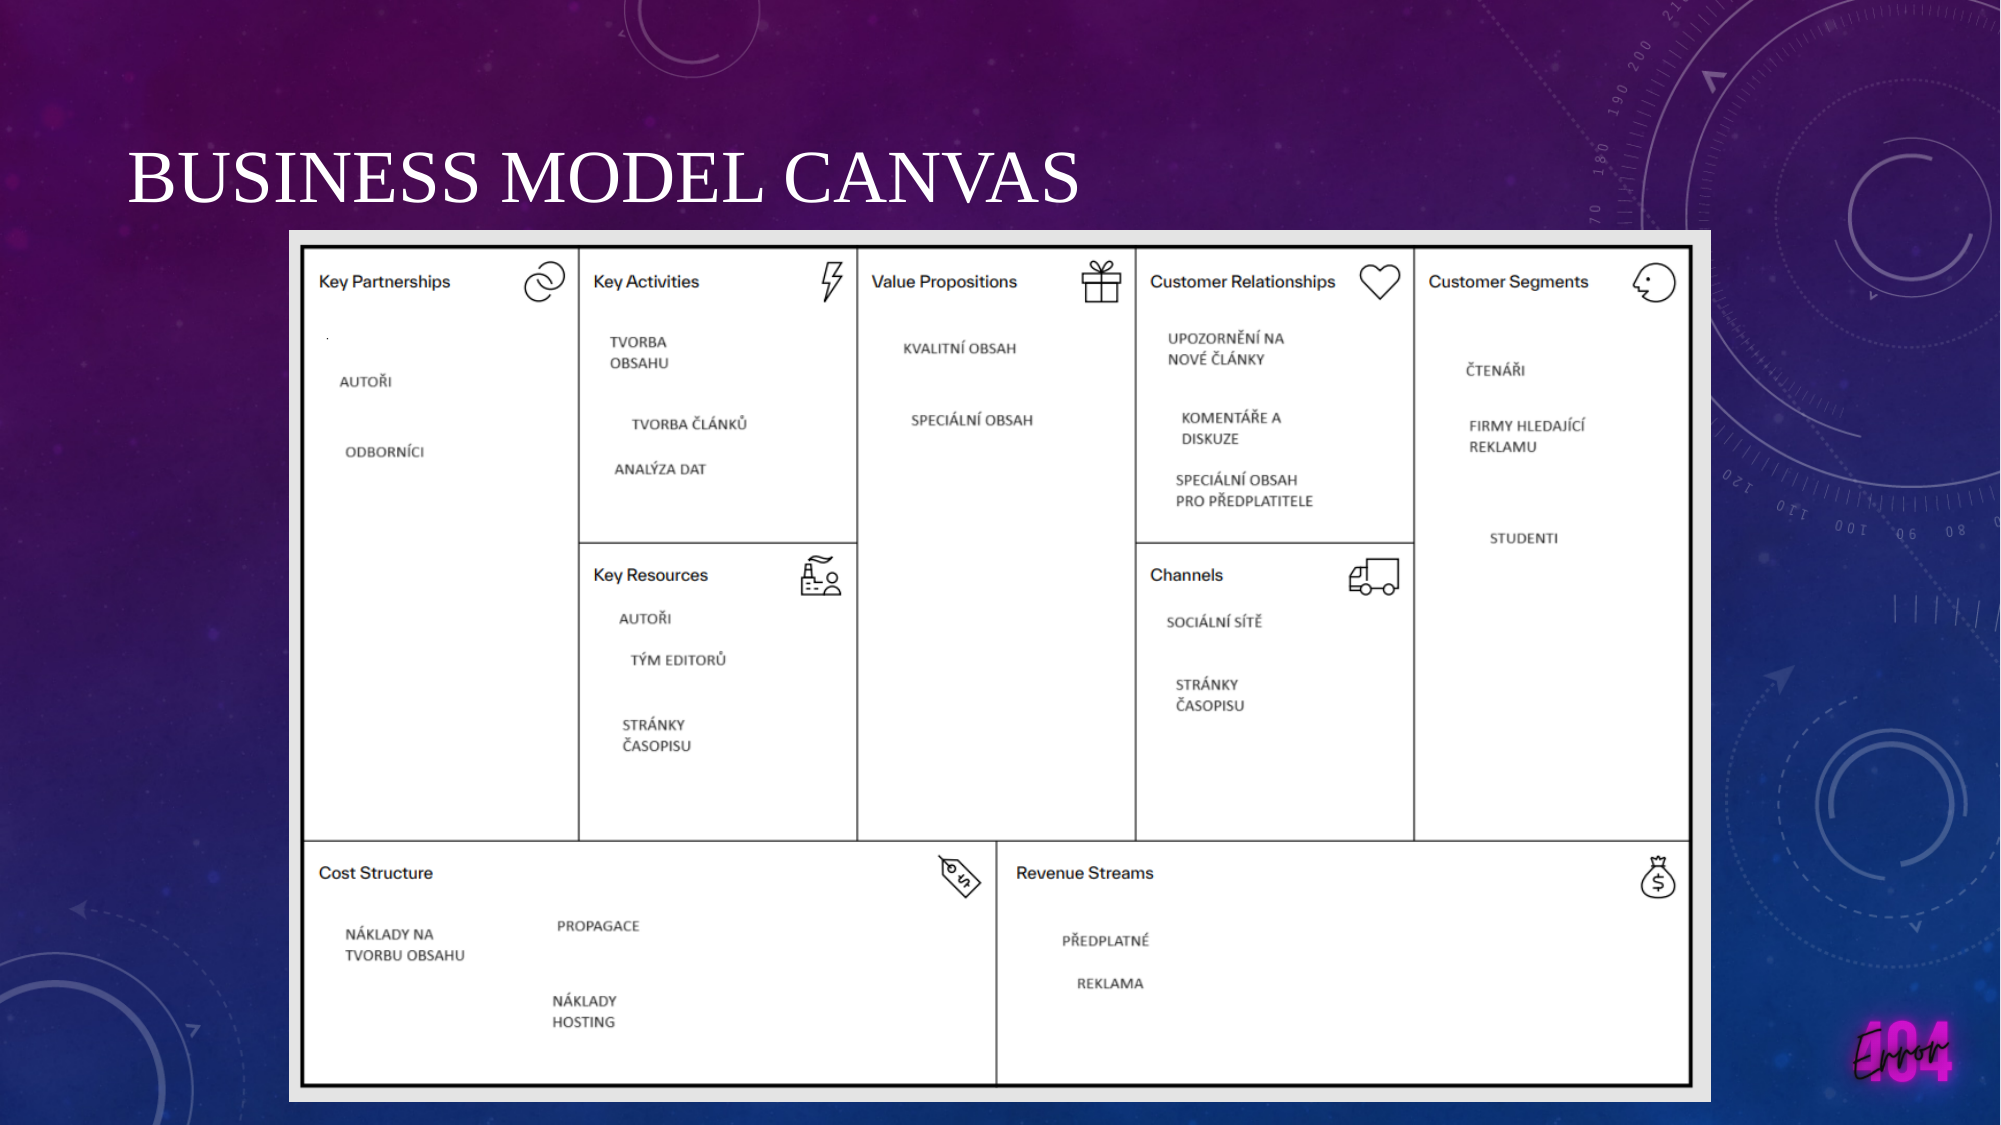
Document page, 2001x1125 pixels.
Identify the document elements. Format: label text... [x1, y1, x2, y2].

picture [0, 0, 2001, 1125]
title Business Model Canvas [112, 52, 1775, 292]
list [288, 229, 1711, 1102]
